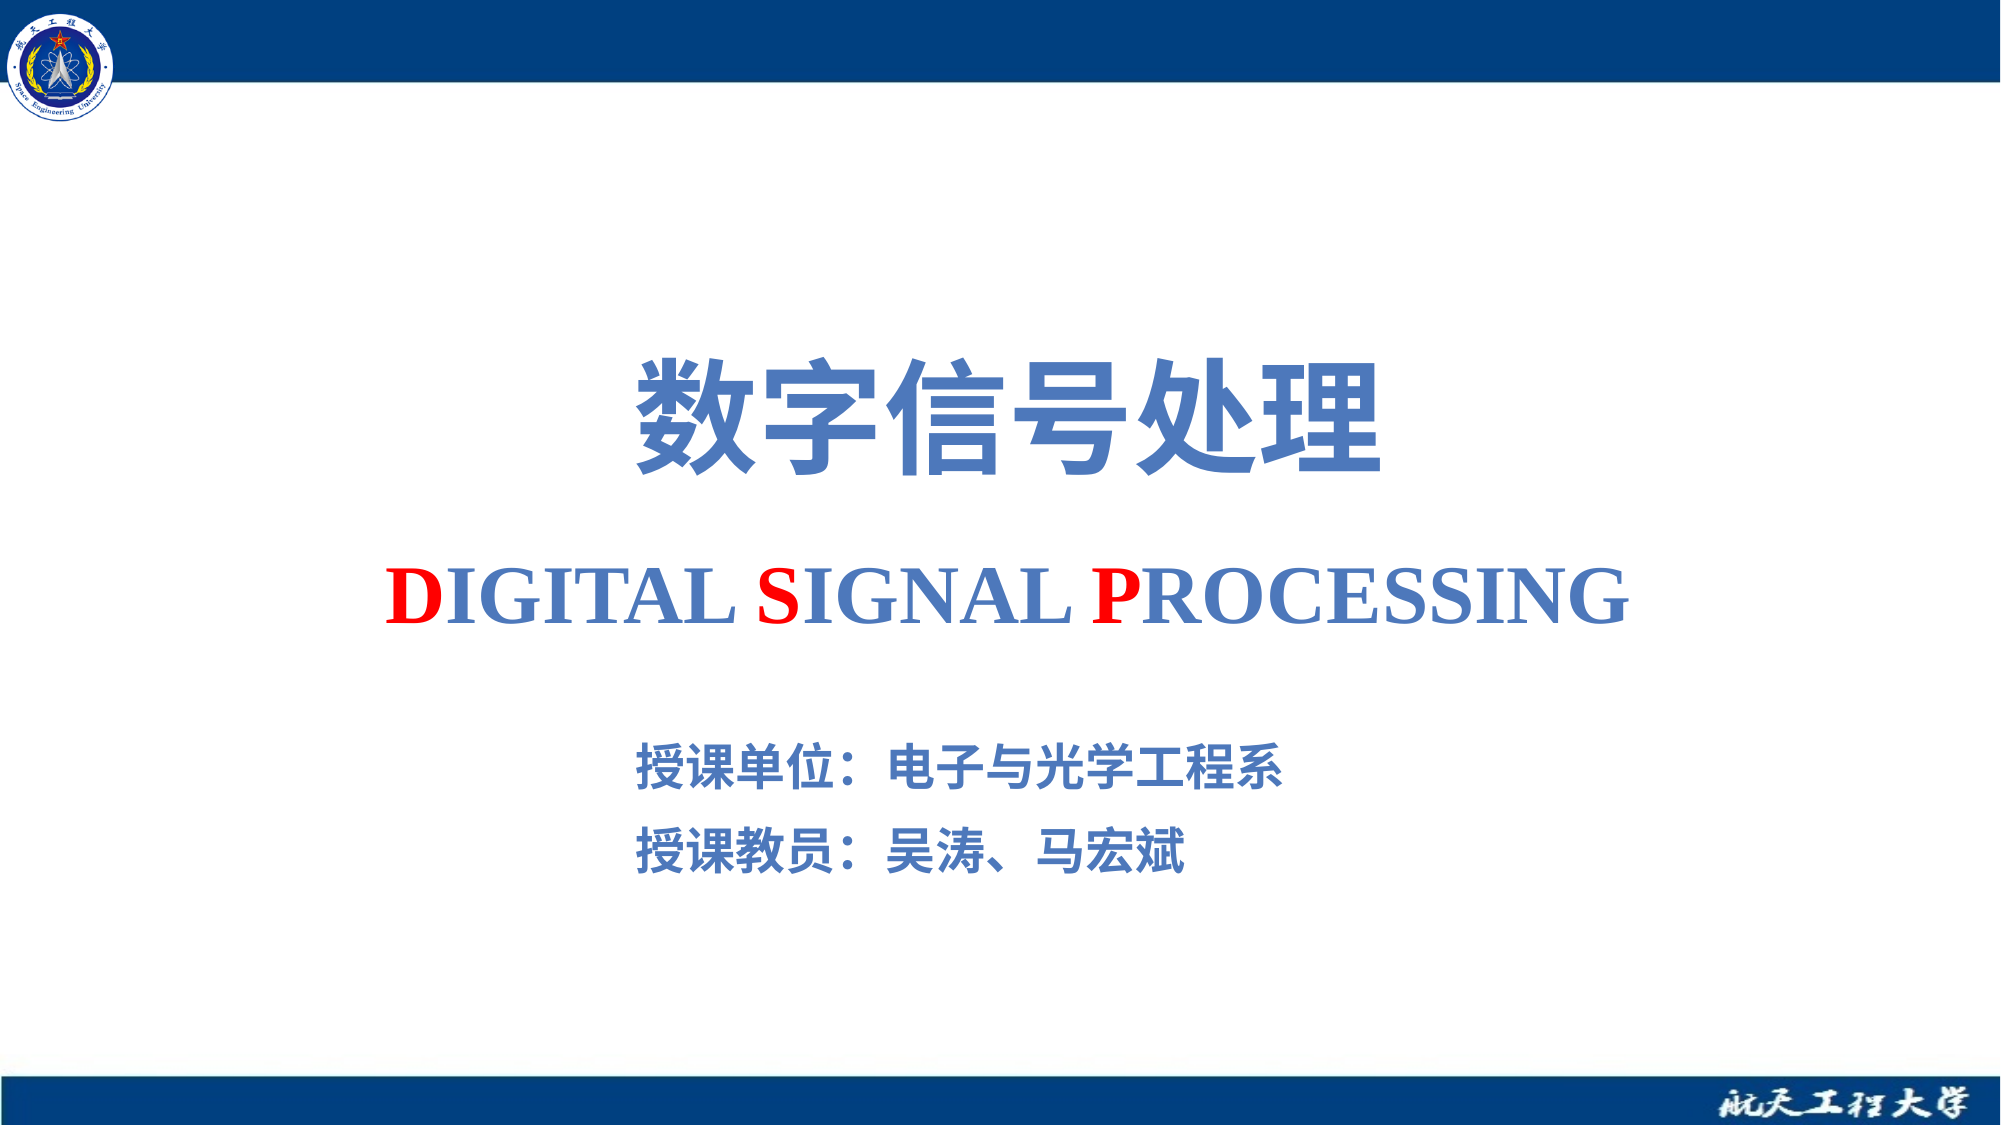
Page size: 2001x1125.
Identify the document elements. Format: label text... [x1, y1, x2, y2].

picture [0, 0, 2001, 1125]
text_box 数字信号处理 Digital Signal Processing [350, 257, 1667, 648]
text_box 授课单位：电子与光学工程系 授课教员：吴涛、马宏斌 [620, 704, 1448, 887]
